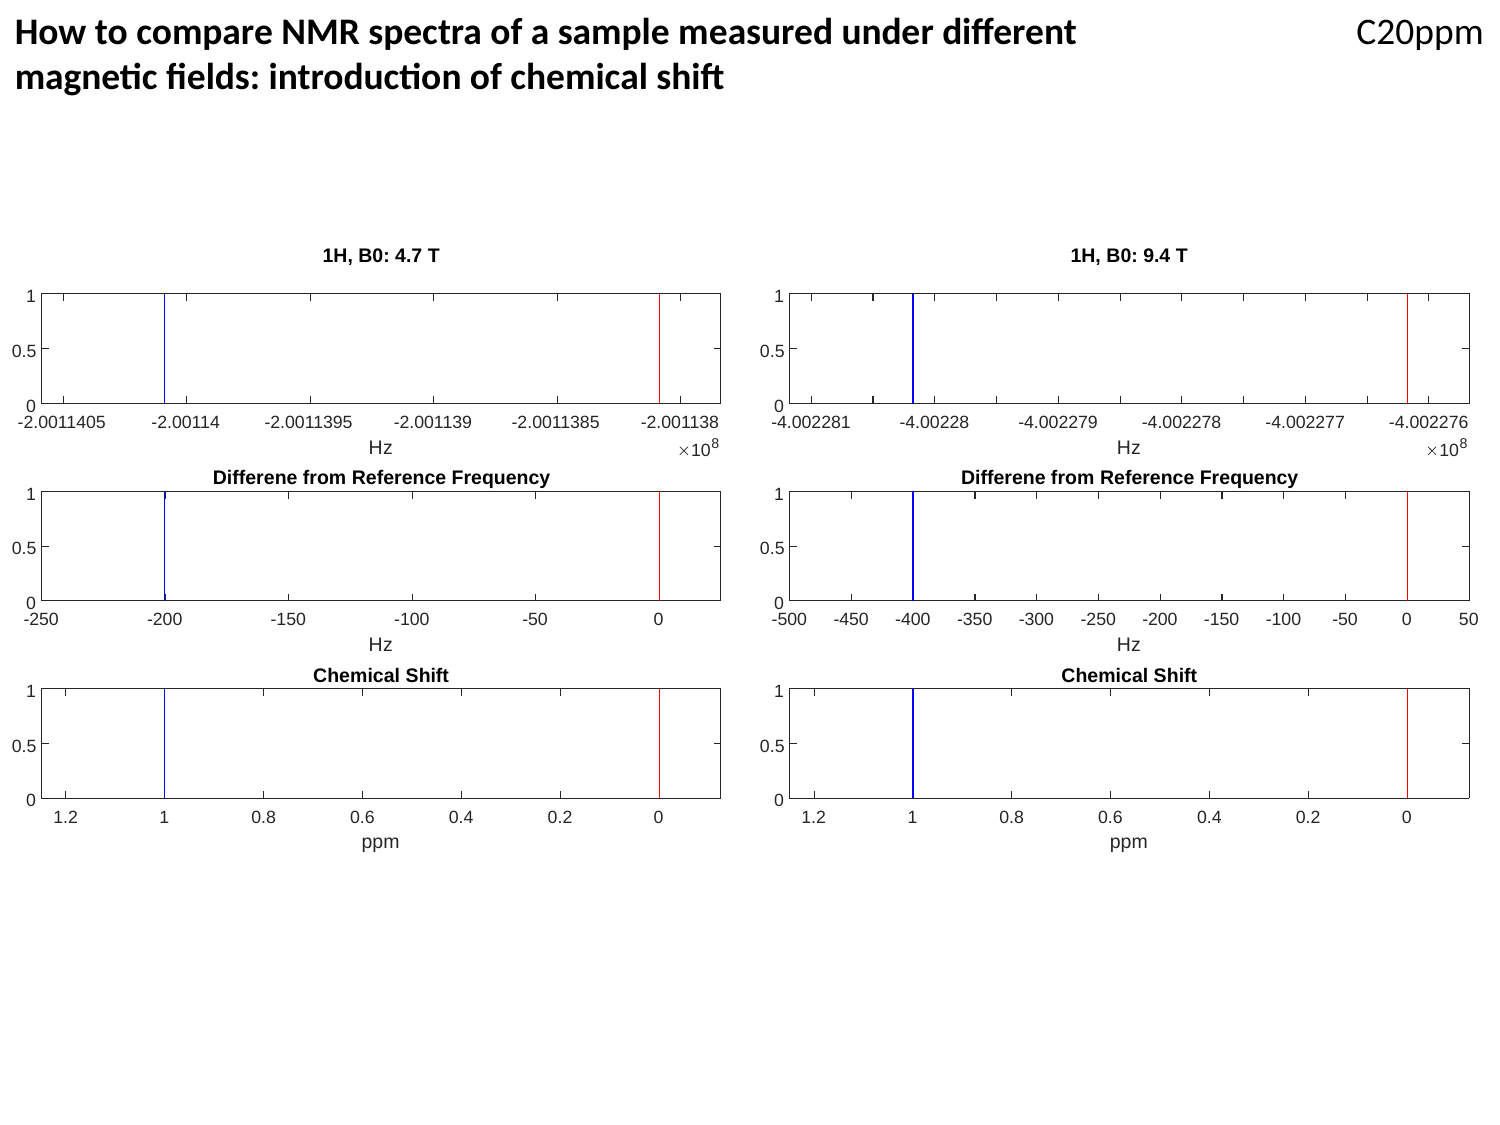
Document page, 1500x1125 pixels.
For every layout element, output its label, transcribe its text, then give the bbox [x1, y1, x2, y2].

picture [0, 234, 1500, 891]
text_box How to compare NMR spectra of a sample measured under different magnetic fields: introduction of chemical shift [0, 0, 1200, 105]
text_box C20ppm [1341, 0, 1499, 60]
